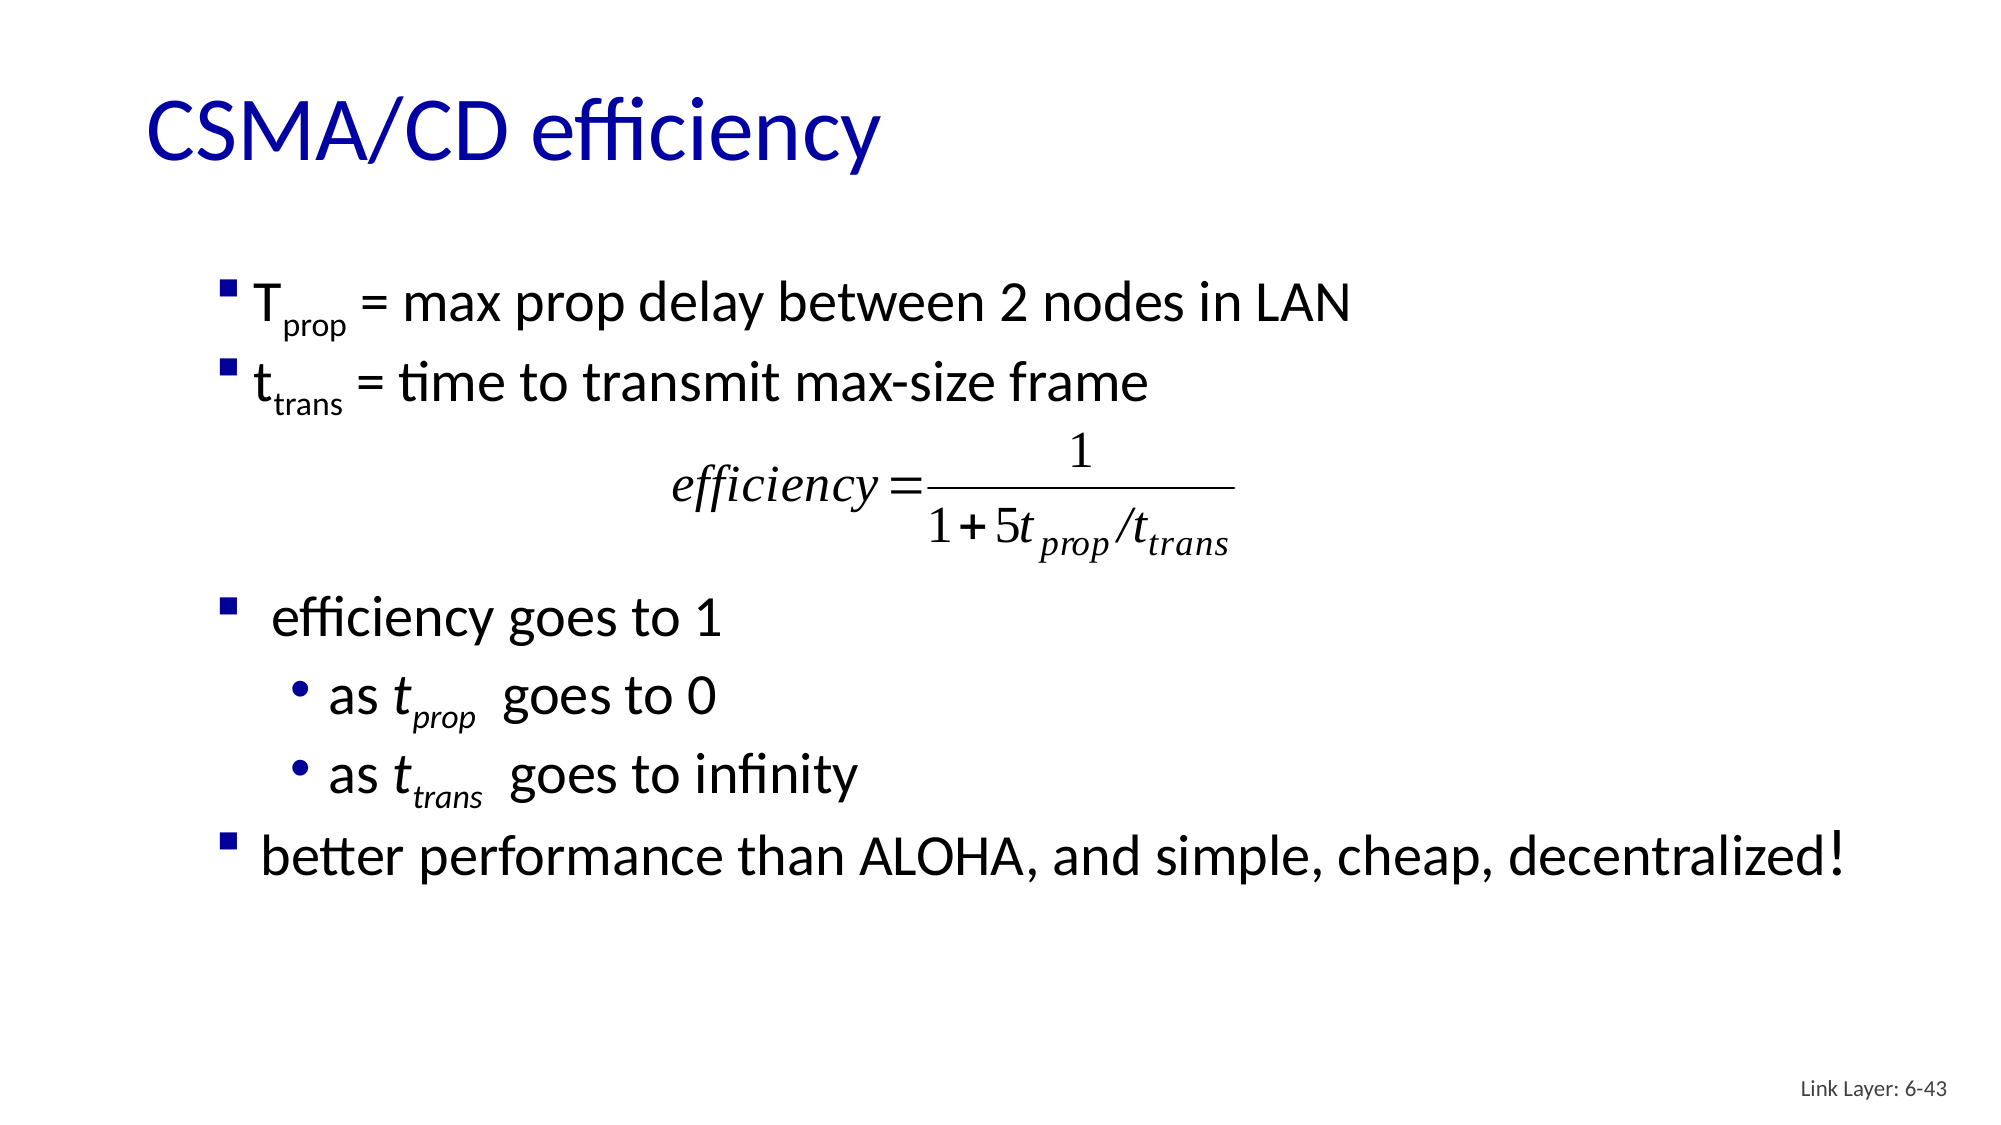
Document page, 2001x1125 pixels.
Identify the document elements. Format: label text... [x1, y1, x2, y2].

title CSMA/CD efficiency [131, 57, 1857, 205]
slide_number Link Layer: 6-43 [1512, 1056, 1963, 1117]
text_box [662, 412, 1249, 574]
text_box Tprop = max prop delay between 2 nodes in LAN ttrans = time to transmit max-size frame efficiency goes to 1 as tprop goes to 0 as ttrans goes to infinity better performance than ALOHA, and simple, cheap, decentralized! [199, 260, 2000, 537]
